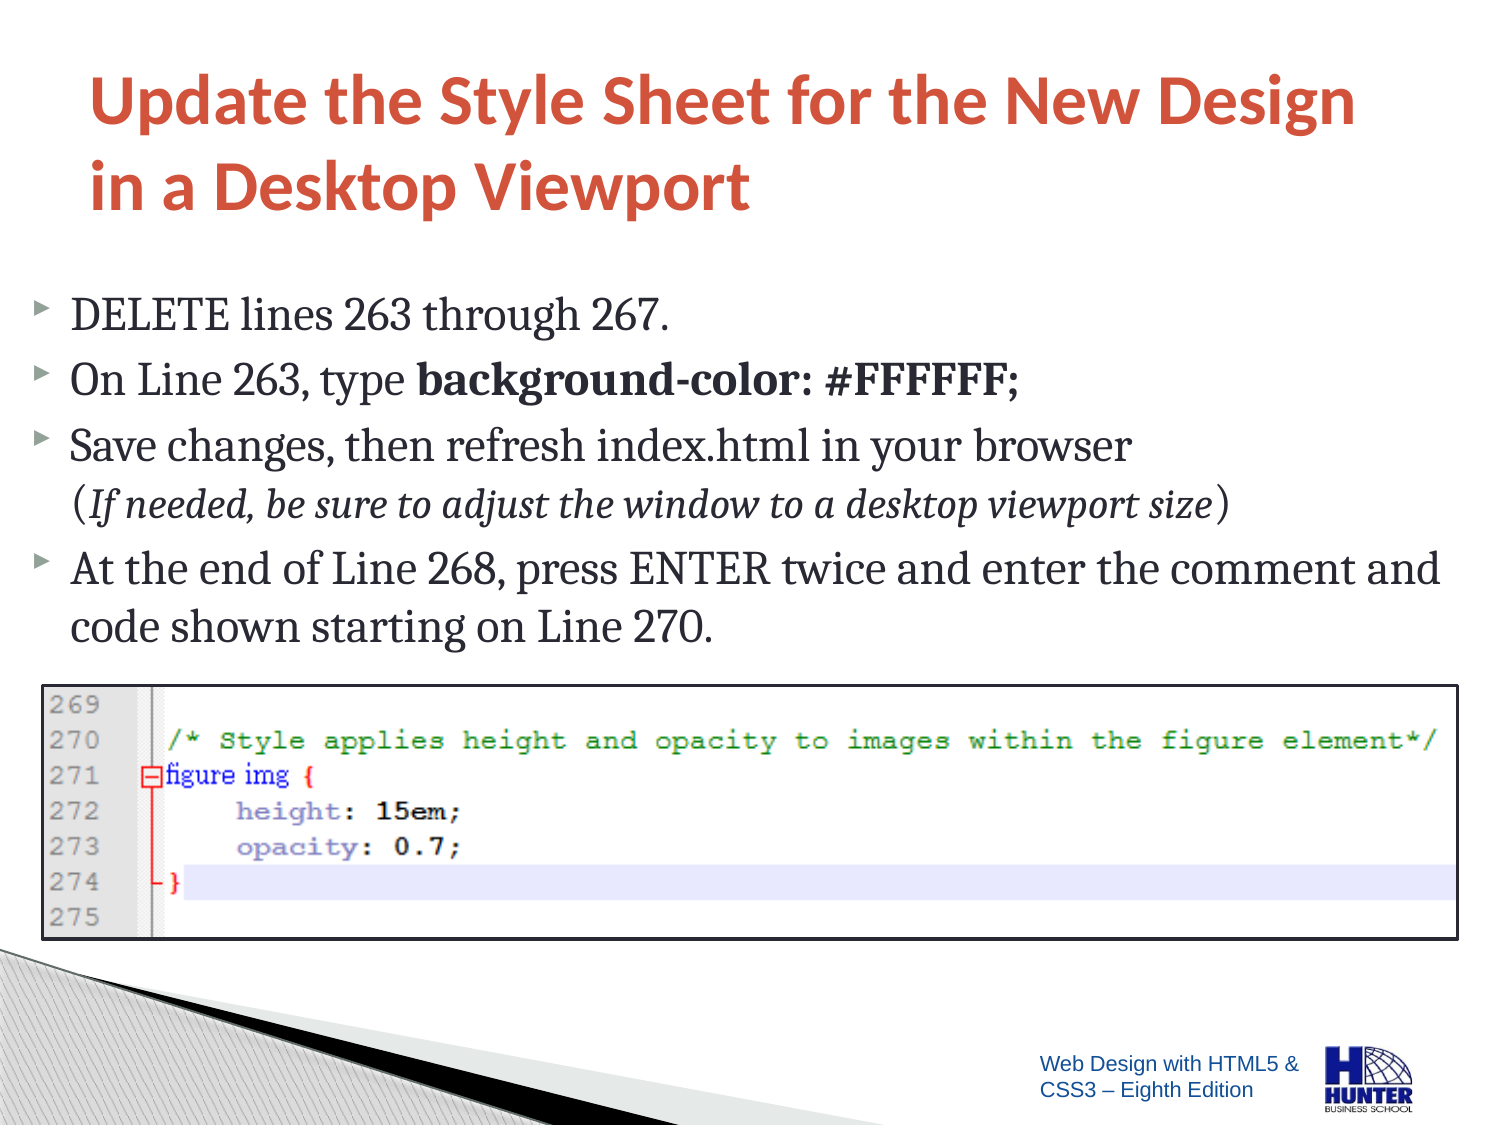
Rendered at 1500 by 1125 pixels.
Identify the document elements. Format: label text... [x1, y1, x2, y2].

list DELETE lines 263 through 267. On Line 263, type background-color: #FFFFFF; Save changes, then refresh index.html in your browser (If needed, be sure to adjust the window to a desktop viewport size) At the end of Line 268, press ENTER twice and enter the comment and code shown starting on Line 270. [0, 275, 1488, 663]
picture [1325, 1046, 1413, 1113]
title Update the Style Sheet for the New Design in a Desktop Viewport [75, 45, 1425, 233]
picture [43, 686, 1457, 938]
